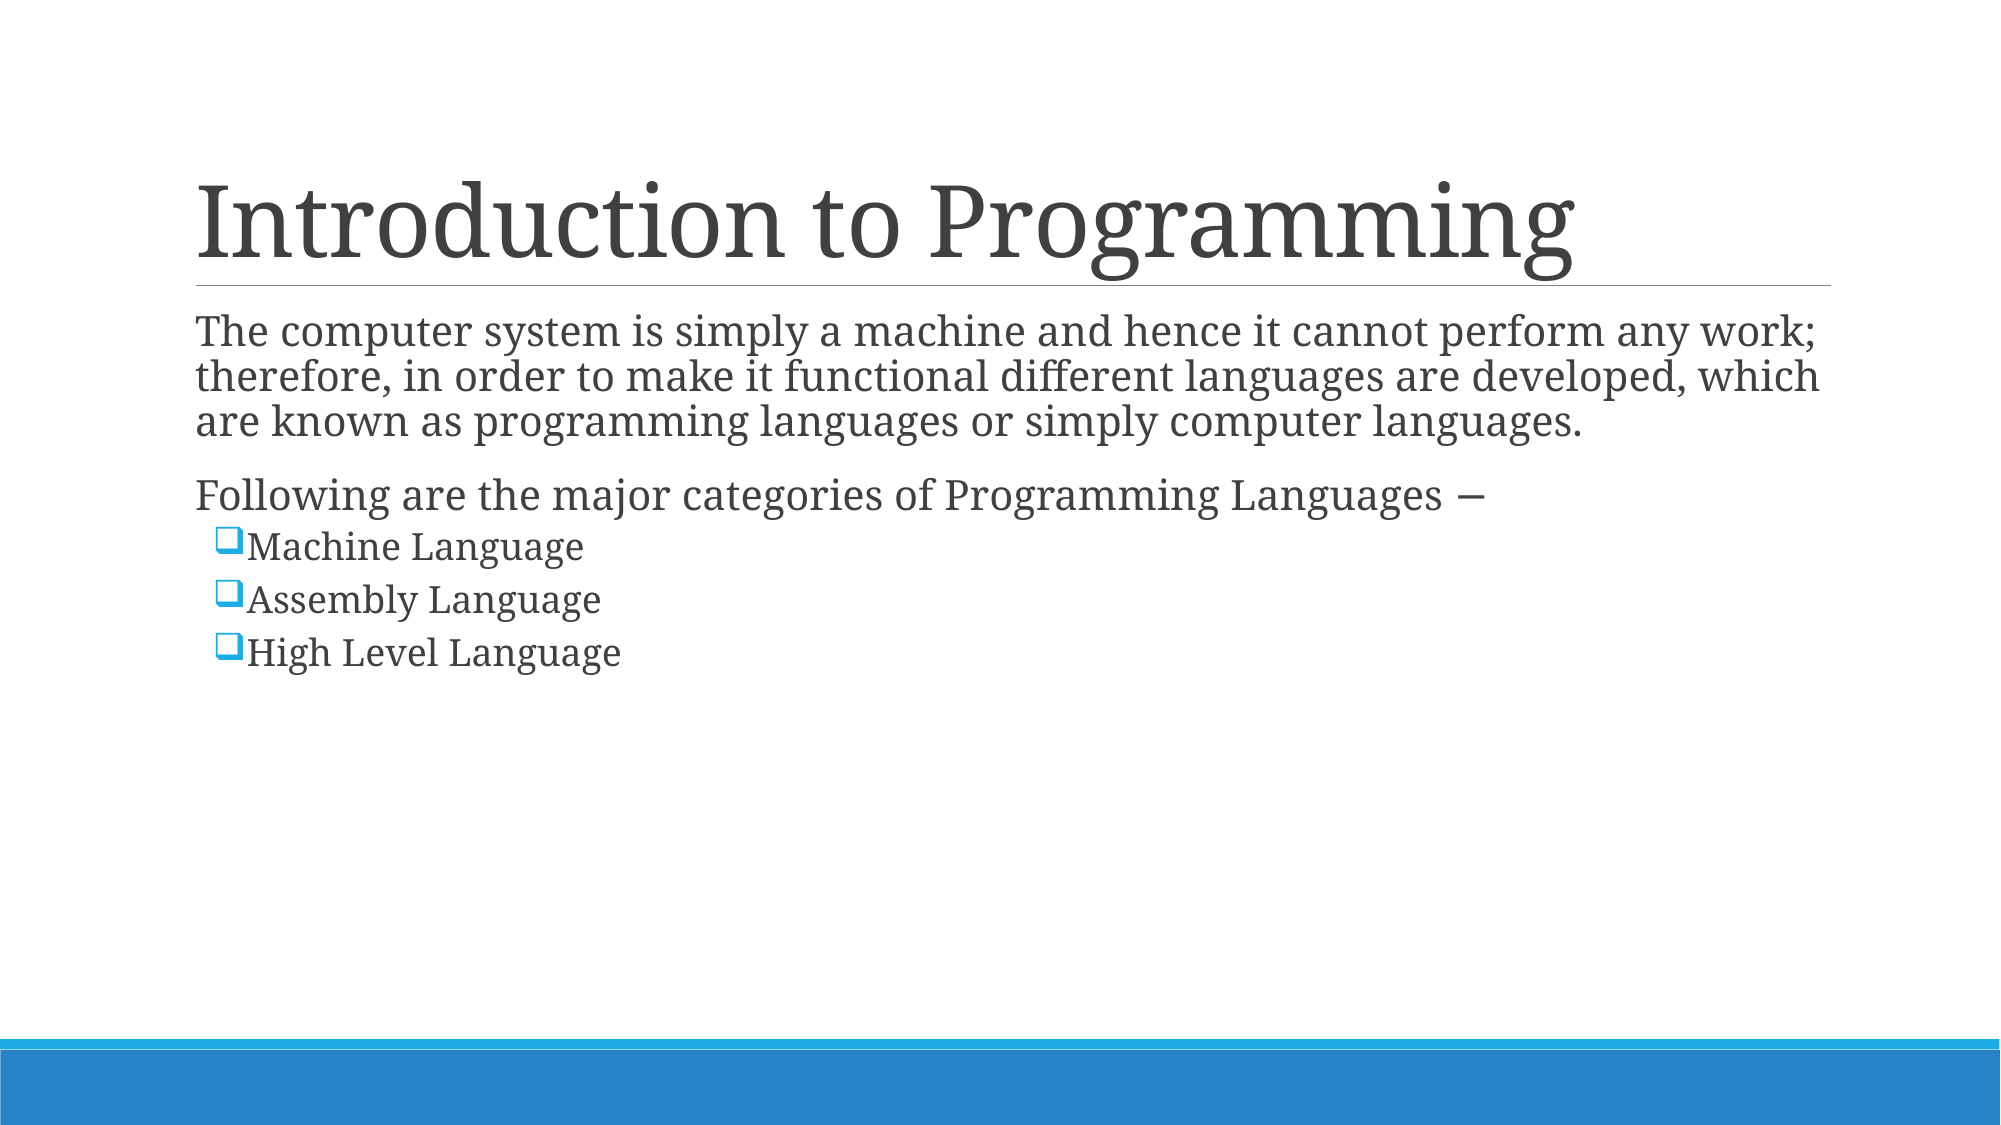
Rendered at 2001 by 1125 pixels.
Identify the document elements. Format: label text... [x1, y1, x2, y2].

title Introduction to Programming [180, 47, 1830, 285]
list The computer system is simply a machine and hence it cannot perform any work; therefore, in order to make it functional different languages are developed, which are known as programming languages or simply computer languages. Following are the major categories of Programming Languages − Machine Language Assembly Language High Level Language [180, 302, 1830, 963]
